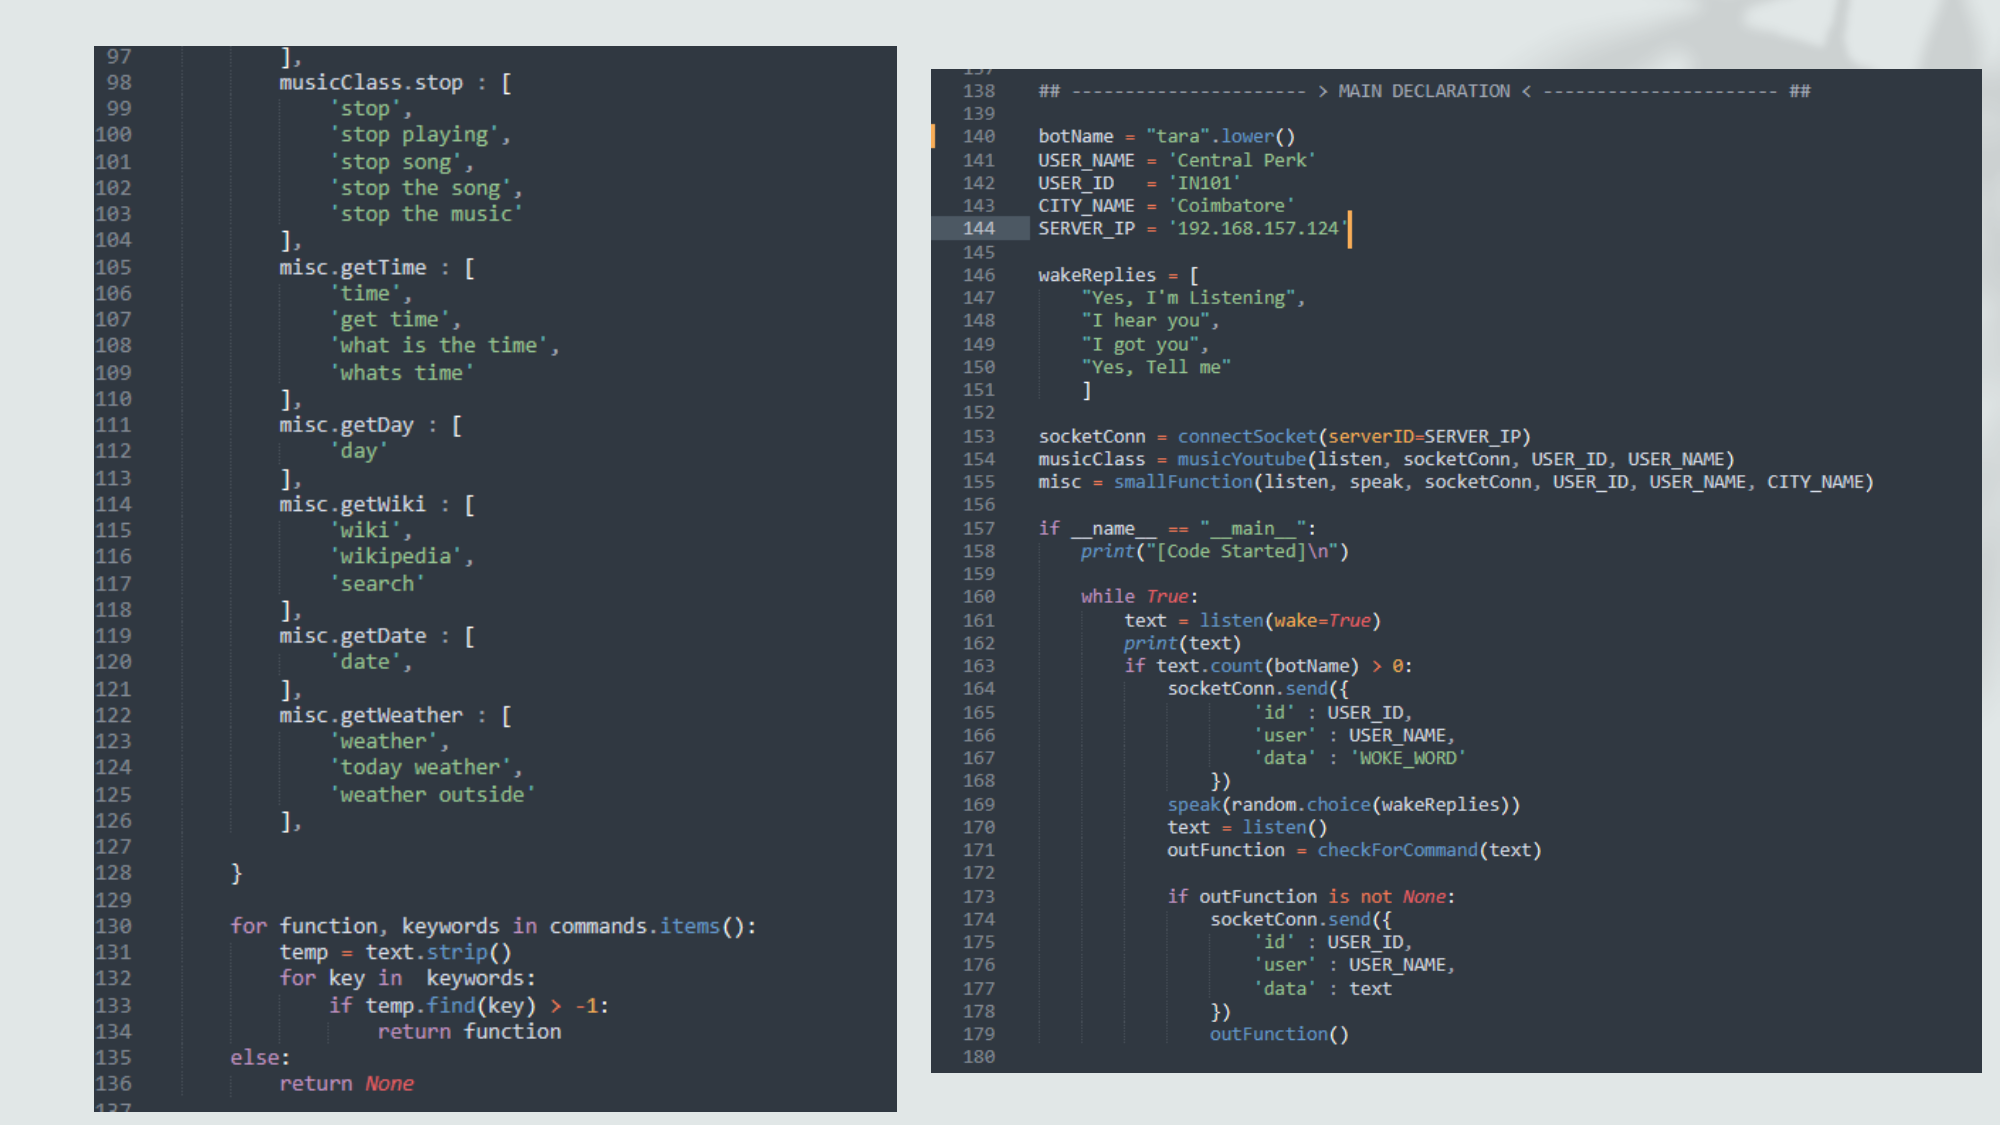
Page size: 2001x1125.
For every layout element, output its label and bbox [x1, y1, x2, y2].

picture [94, 46, 897, 1112]
picture [931, 69, 1982, 1073]
